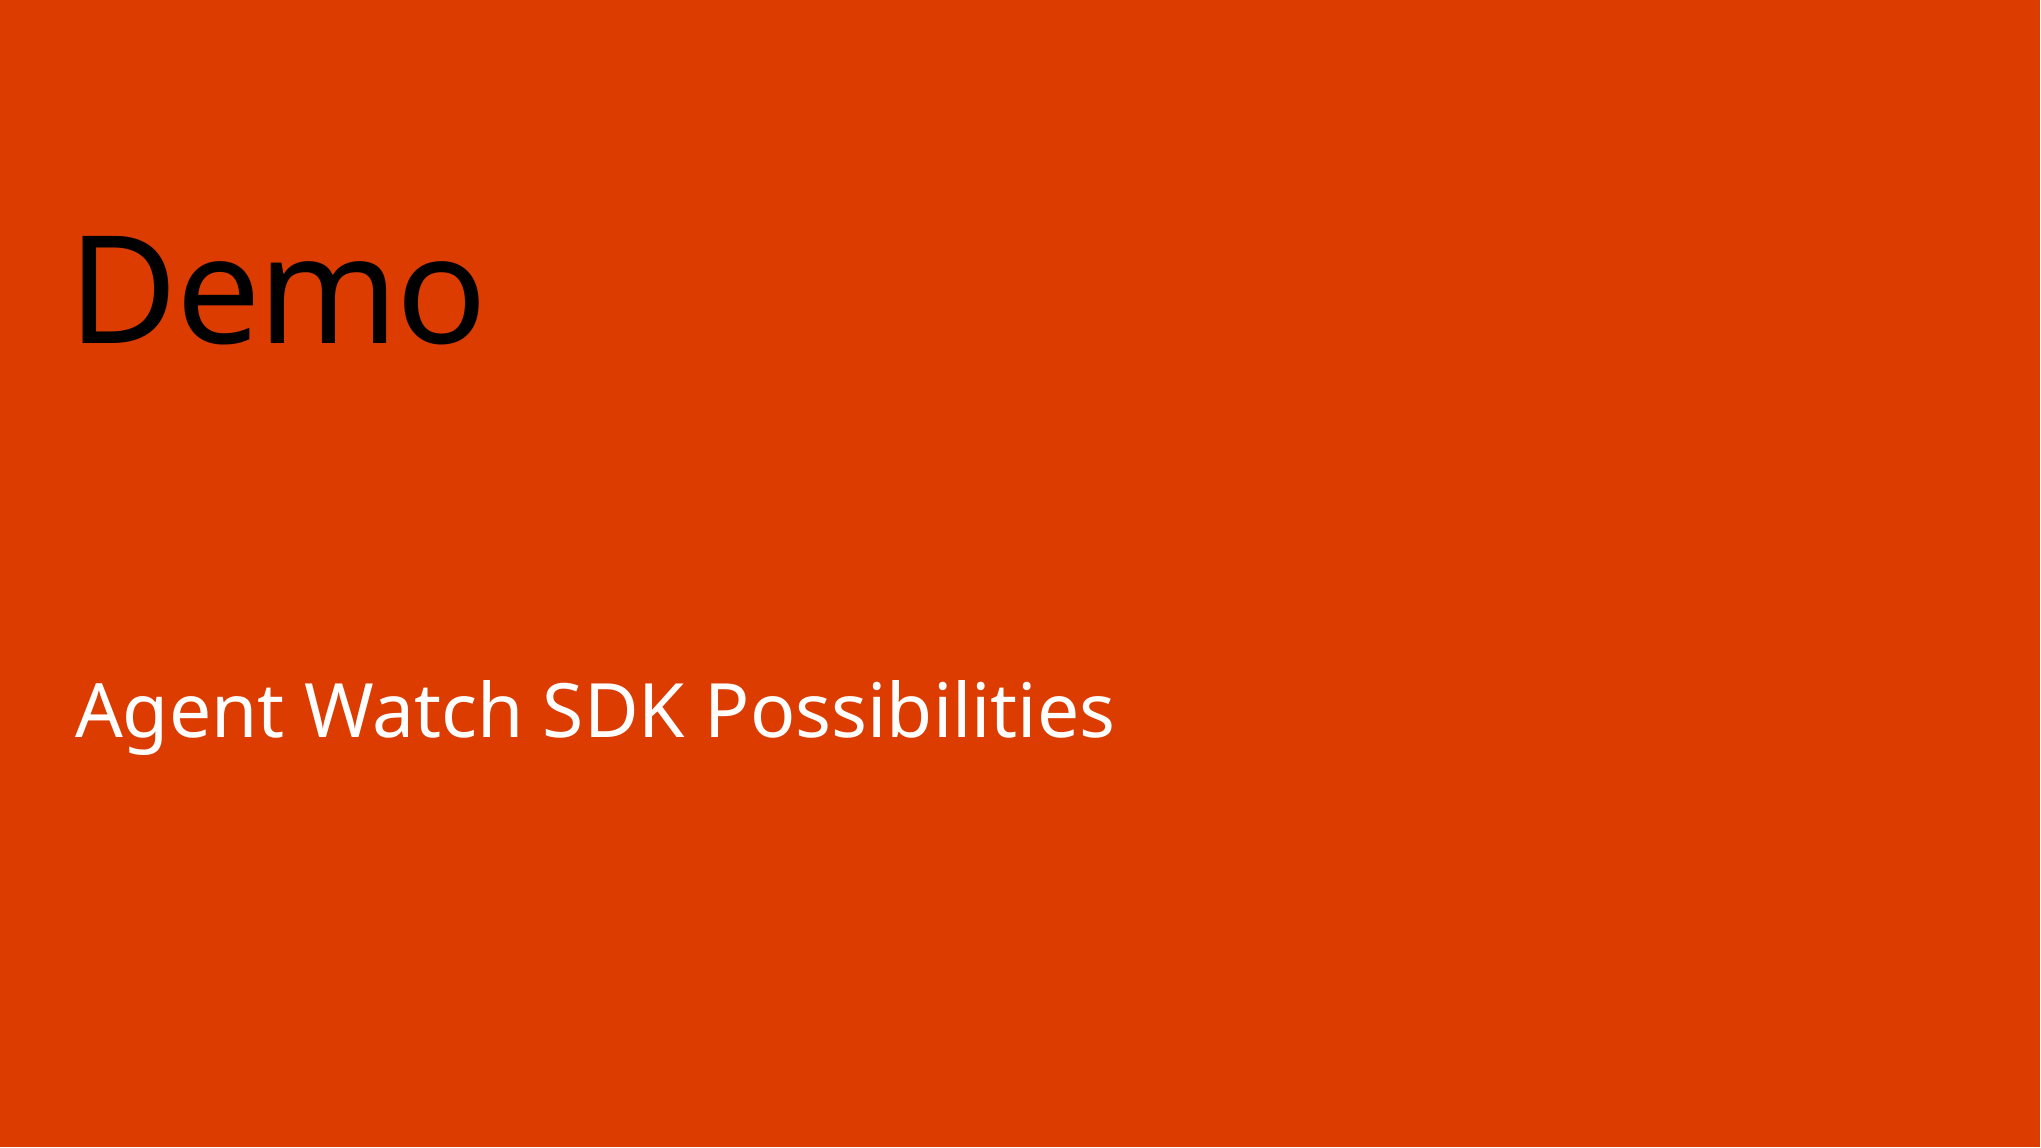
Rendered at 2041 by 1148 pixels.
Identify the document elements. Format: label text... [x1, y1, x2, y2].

list Agent Watch SDK Possibilities [45, 648, 1696, 949]
title Demo [45, 198, 1695, 648]
